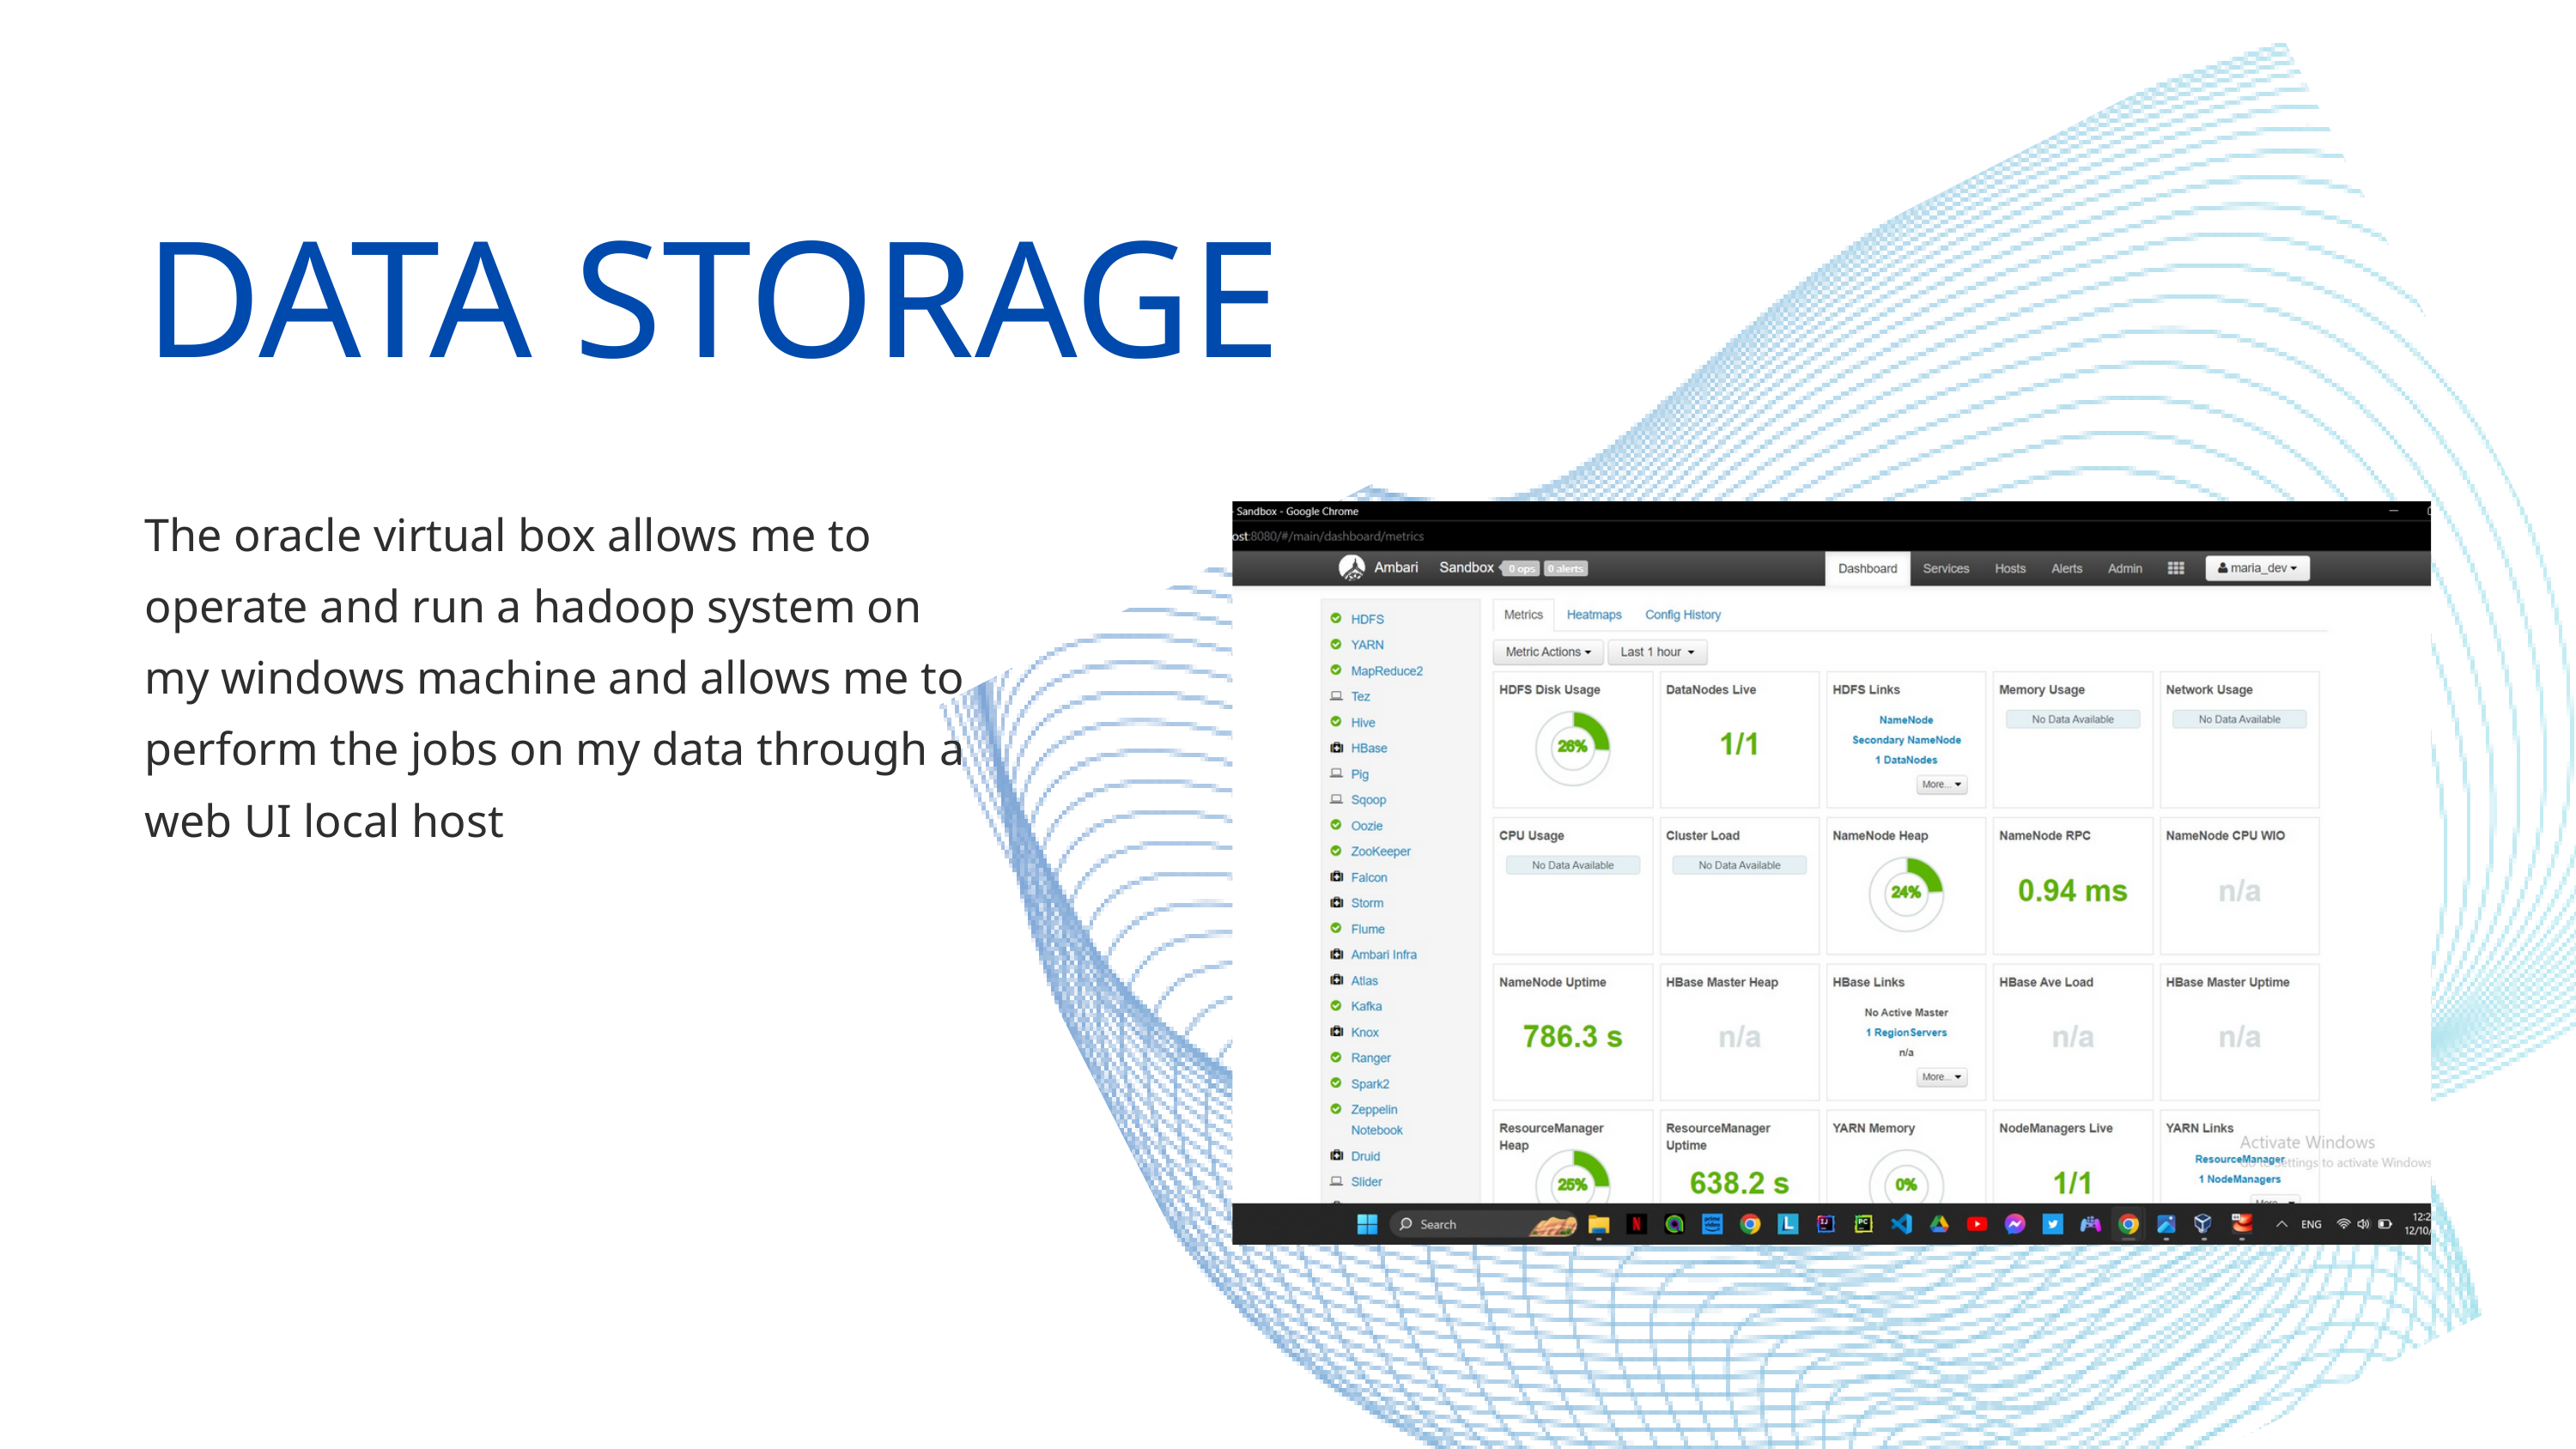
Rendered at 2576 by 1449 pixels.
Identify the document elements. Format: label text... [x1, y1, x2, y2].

text_box [975, 21, 2576, 1449]
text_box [1232, 501, 2432, 1245]
text_box The oracle virtual box allows me to operate and run a hadoop system on my windows machine and allows me to perform the jobs on my data through a web UI local host [144, 488, 992, 846]
text_box DATA STORAGE [144, 228, 1742, 391]
